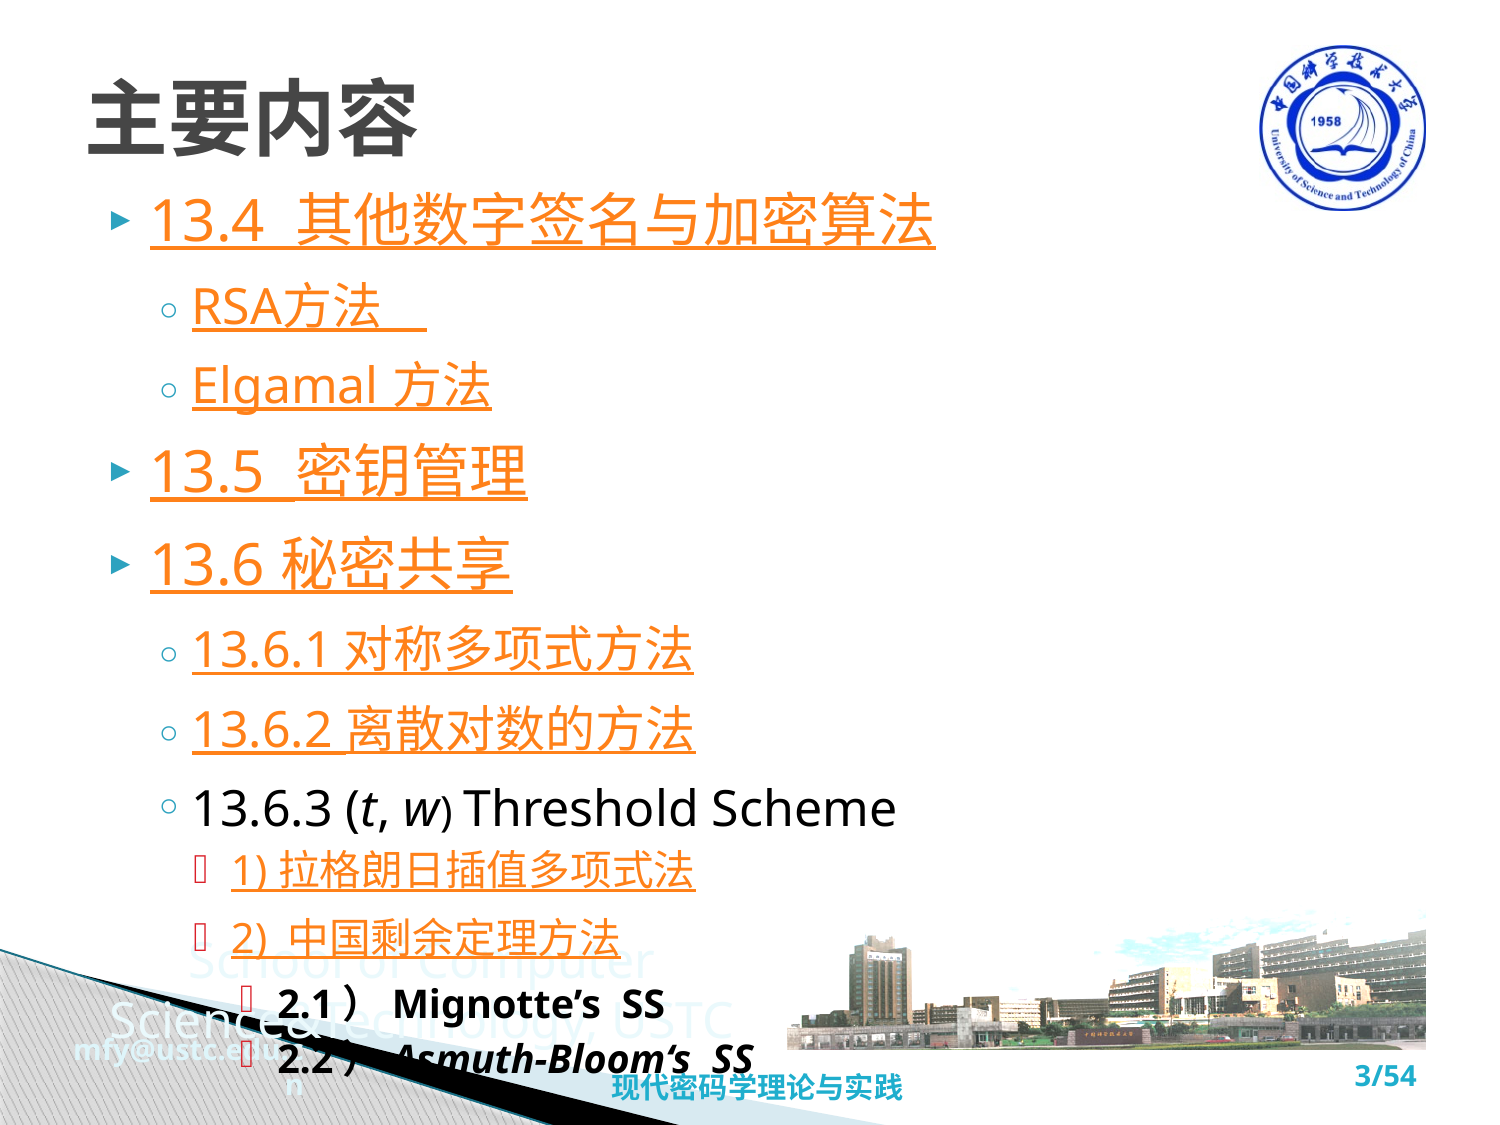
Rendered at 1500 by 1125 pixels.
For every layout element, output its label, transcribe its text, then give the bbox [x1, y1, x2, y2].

title 主要内容 [70, 58, 1308, 174]
list 13.4 其他数字签名与加密算法 RSA方法 Elgamal 方法 13.5 密钥管理 13.6 秘密共享 13.6.1 对称多项式方法 13.6.2 离散对数的方法 13.6.3 (t, w) Threshold Scheme 1) 拉格朗日插值多项式法 2) 中国剩余定理方法 2.1）Mignotte’s SS 2.2）Asmuth-Bloom‘s SS [75, 175, 1425, 1006]
list 用于安全地分发A和B通信的新会话密钥 对于重放攻击是脆弱的，如果老会话密钥被破了的话 因此需要第三个消息来使得B相信是和A通信 有几种改进方法 增加时间戳(Denning 81) 使用一个额外的nonce (Neuman 93) [787, 861, 1426, 1050]
picture [1259, 45, 1426, 211]
